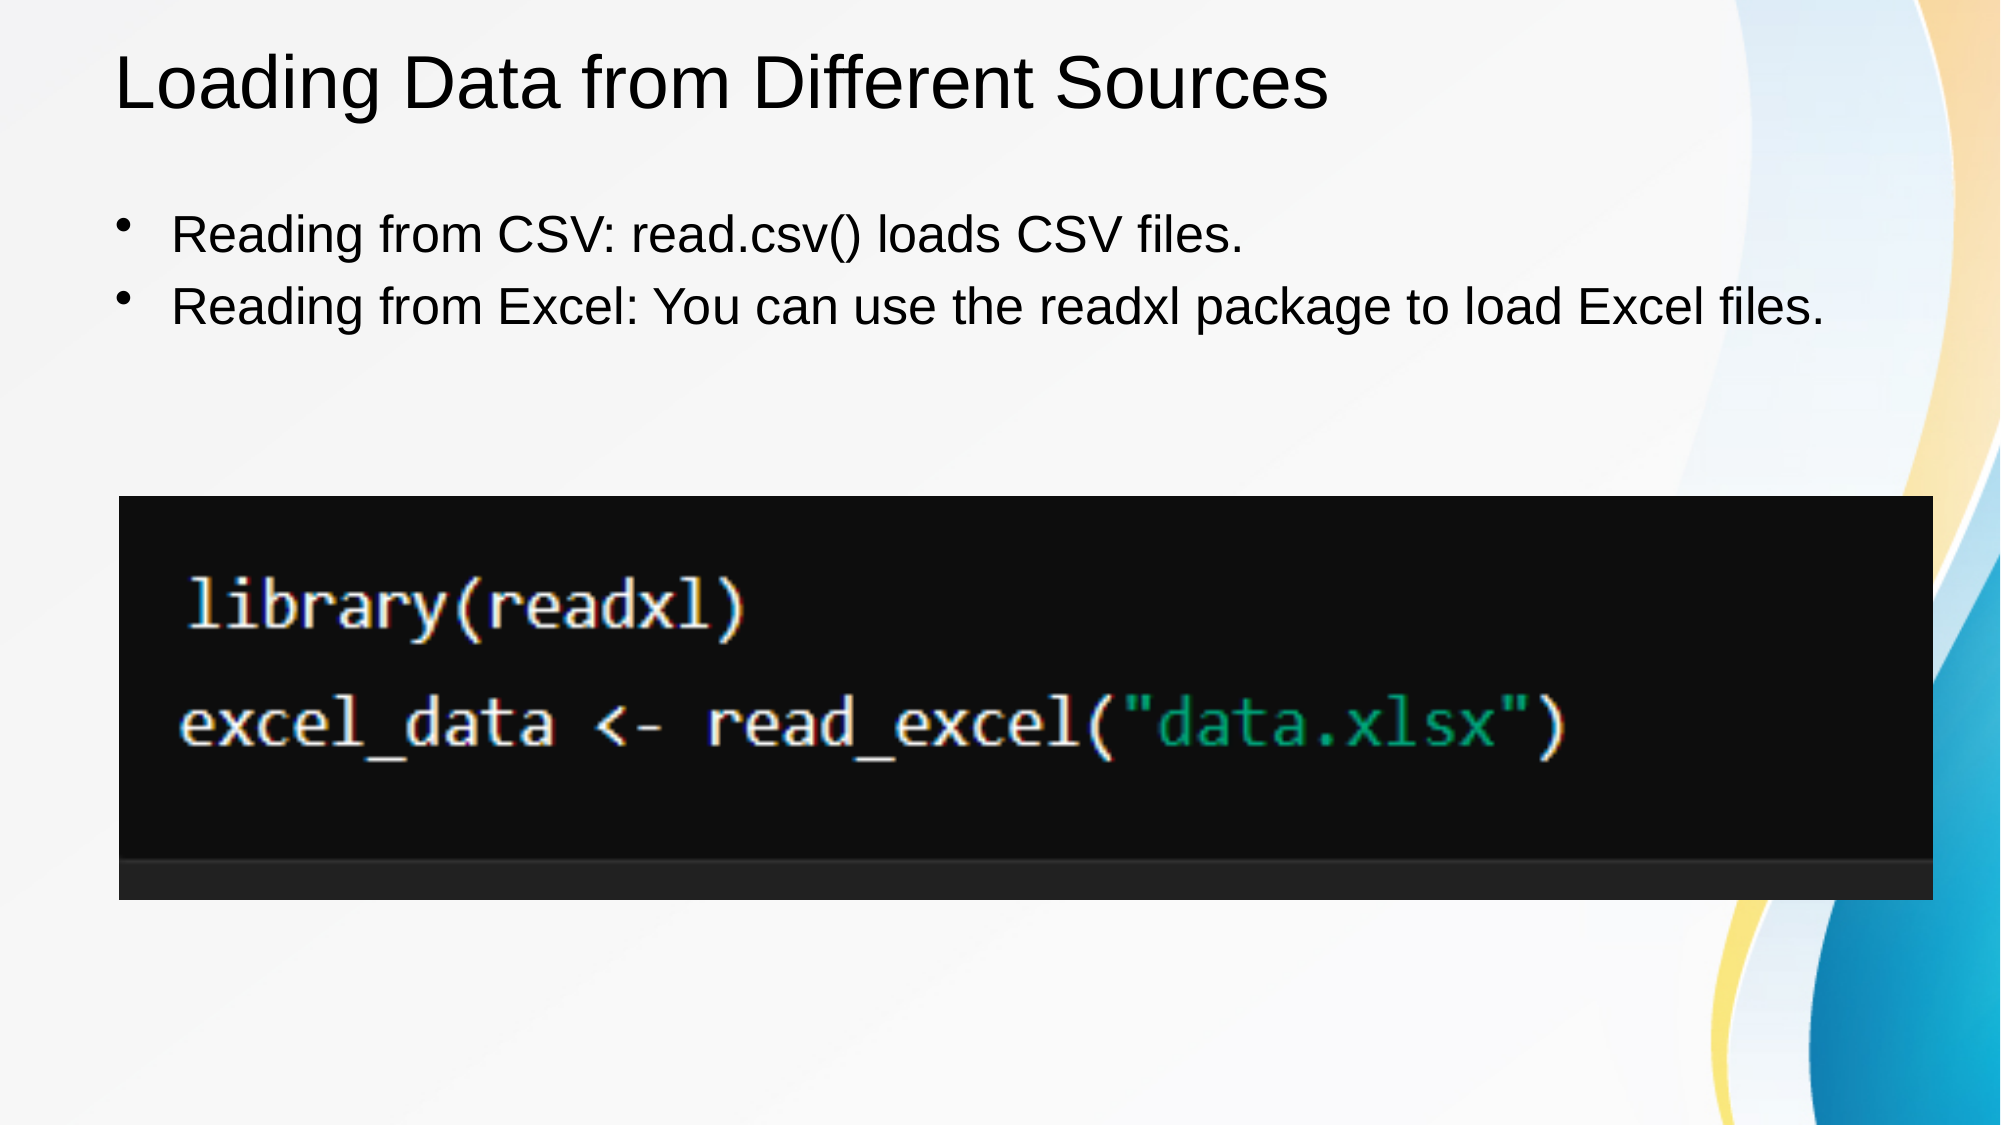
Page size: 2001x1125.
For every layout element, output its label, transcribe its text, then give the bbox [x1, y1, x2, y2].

picture [0, 0, 2001, 1125]
title Loading Data from Different Sources [99, 30, 1901, 127]
list Reading from CSV: read.csv() loads CSV files. Reading from Excel: You can use the readxl package to load Excel files. [99, 192, 1901, 1006]
